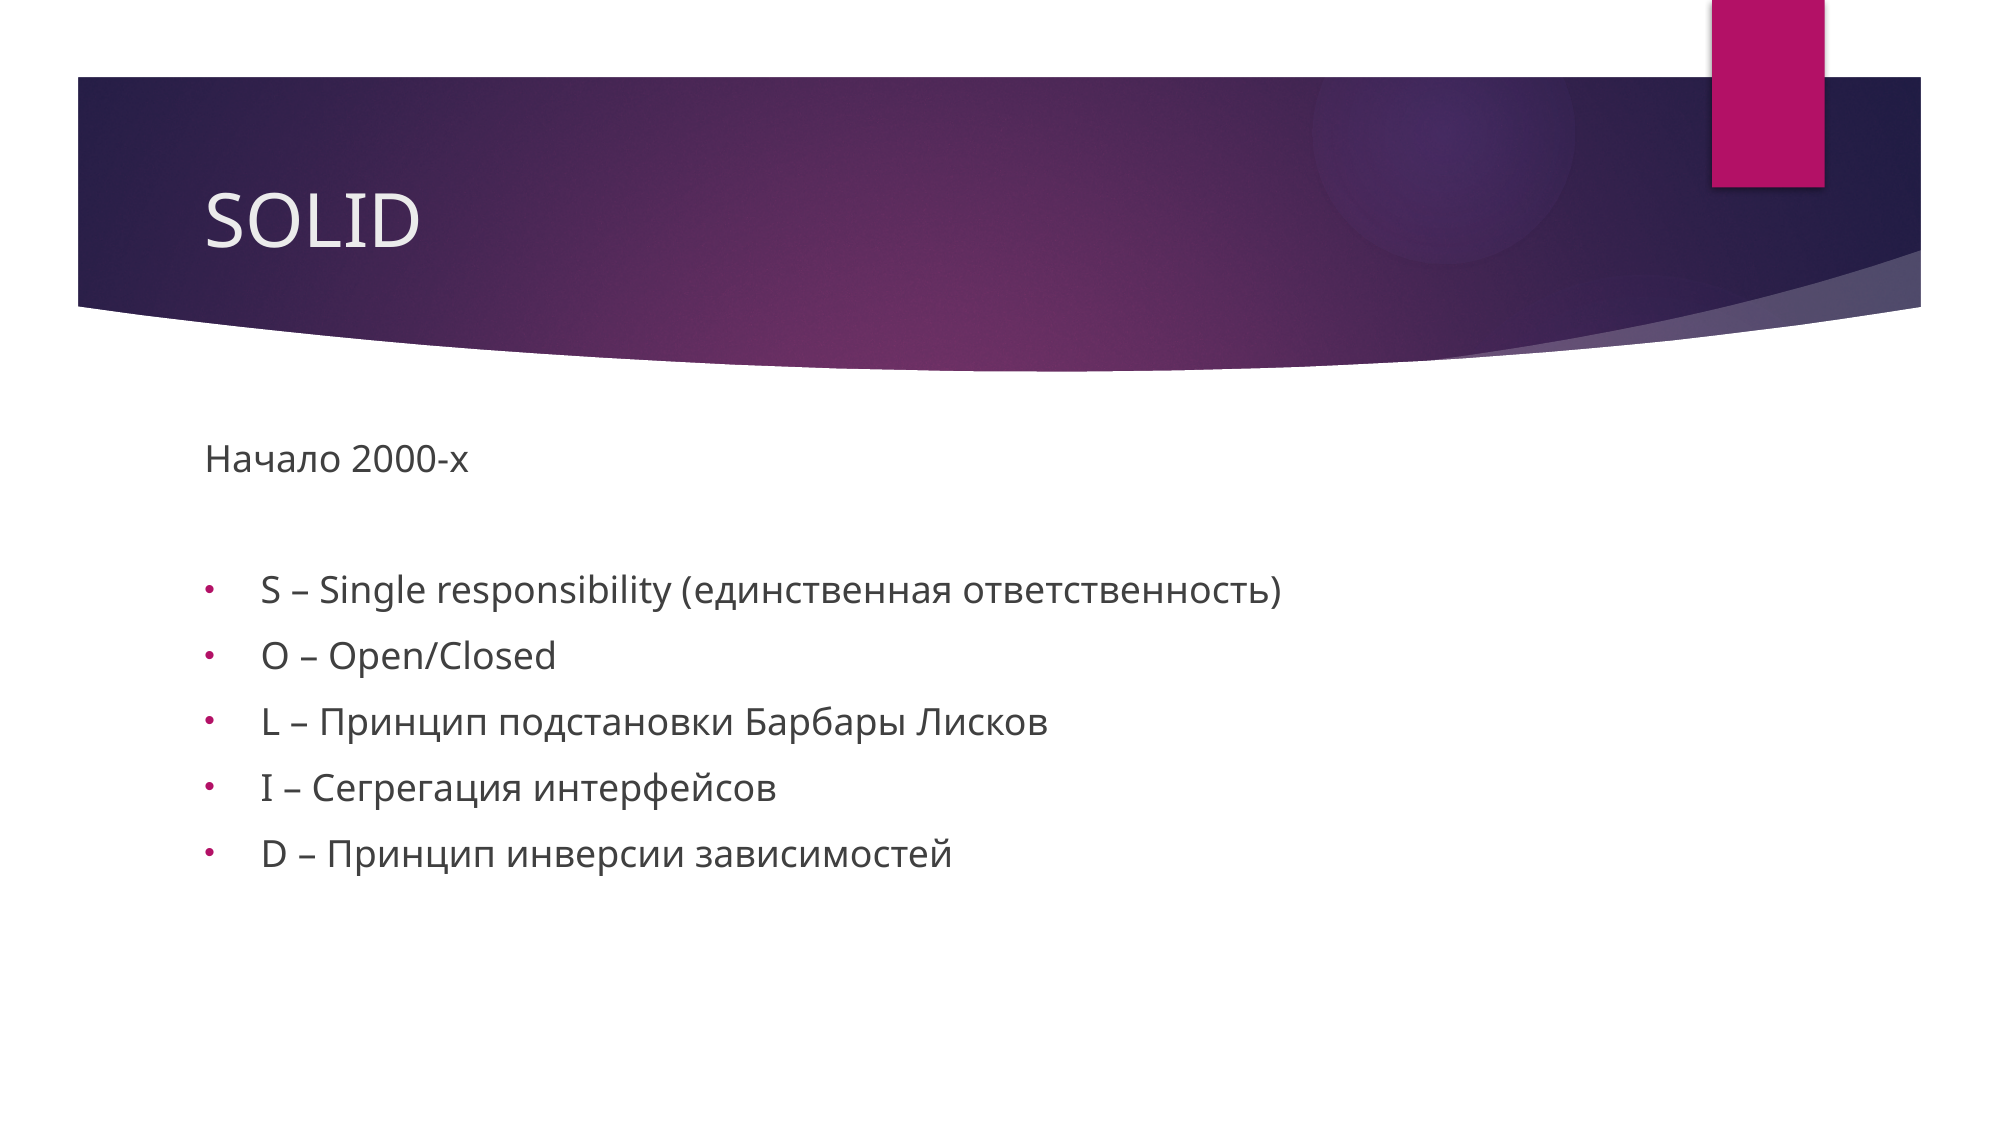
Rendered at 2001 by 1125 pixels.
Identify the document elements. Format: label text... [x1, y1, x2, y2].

list Начало 2000-х S – Single responsibility (единственная ответственность) O – Open/Closed L – Принцип подстановки Барбары Лисков I – Сегрегация интерфейсов D – Принцип инверсии зависимостей [189, 427, 1638, 988]
title SOLID [189, 159, 1627, 276]
